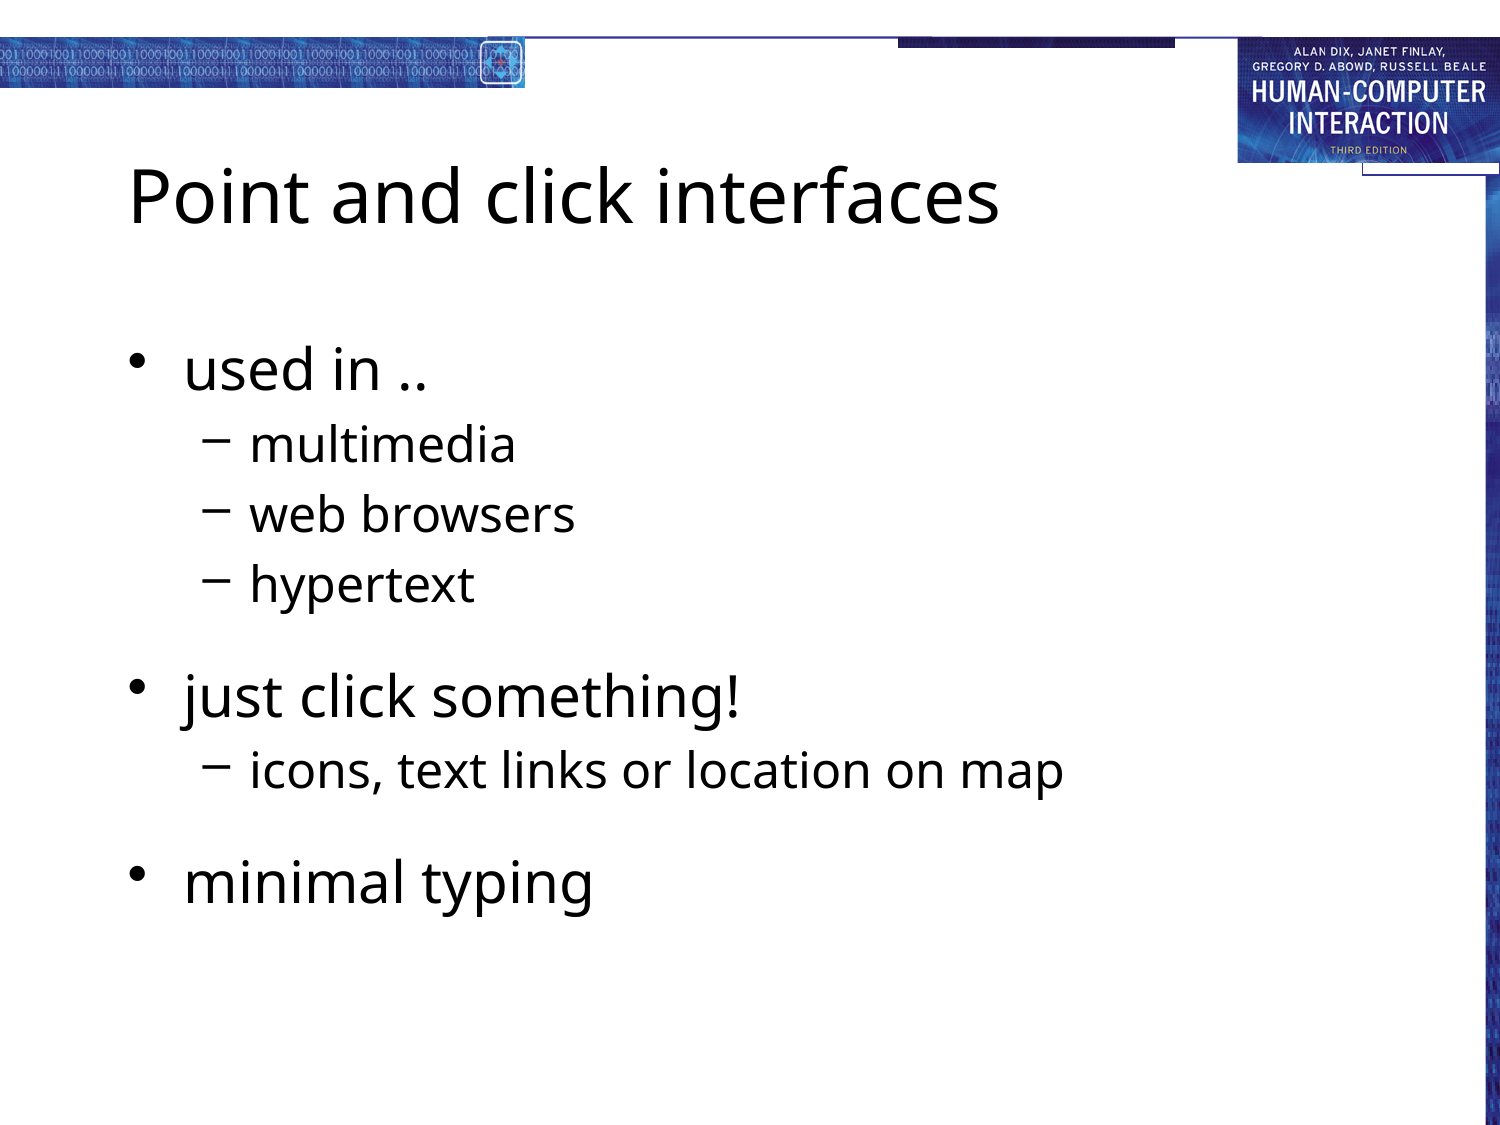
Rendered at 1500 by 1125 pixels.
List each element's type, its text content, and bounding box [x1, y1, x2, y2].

title Point and click interfaces [112, 99, 1238, 288]
list used in .. multimedia web browsers hypertext just click something! icons, text links or location on map minimal typing [112, 324, 1388, 1001]
